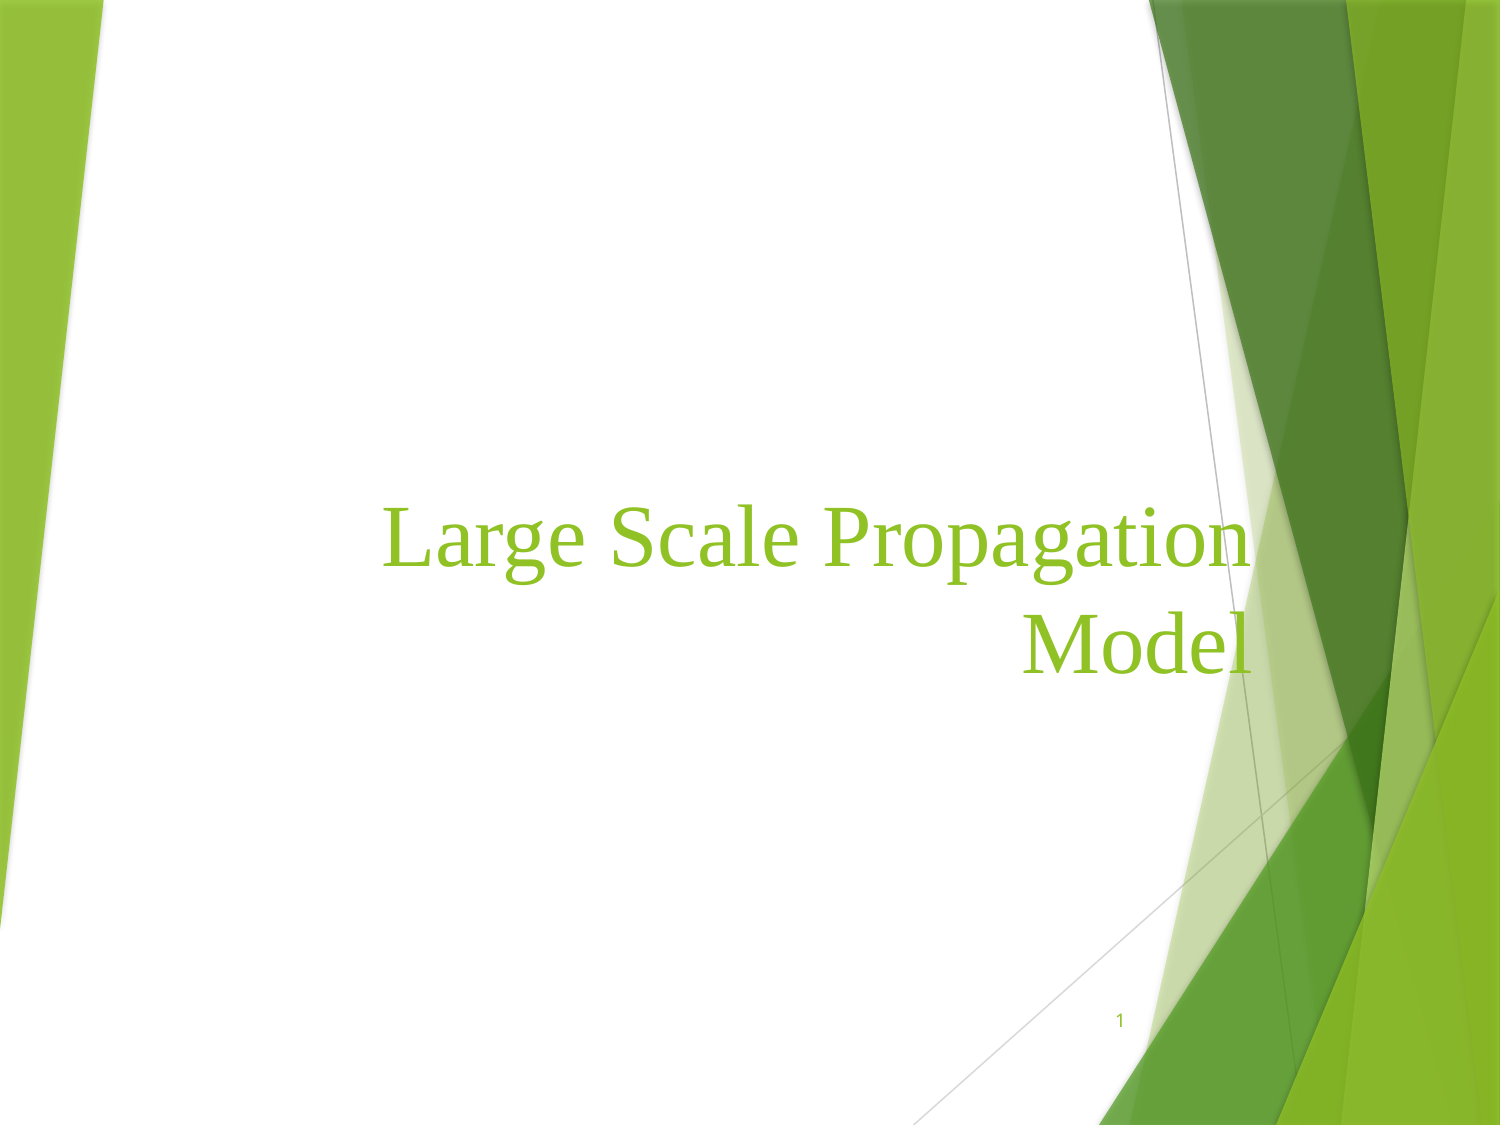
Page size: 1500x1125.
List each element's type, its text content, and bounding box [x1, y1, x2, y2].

slide_number 1 [1056, 991, 1141, 1051]
title Large Scale Propagation Model [312, 468, 1269, 734]
